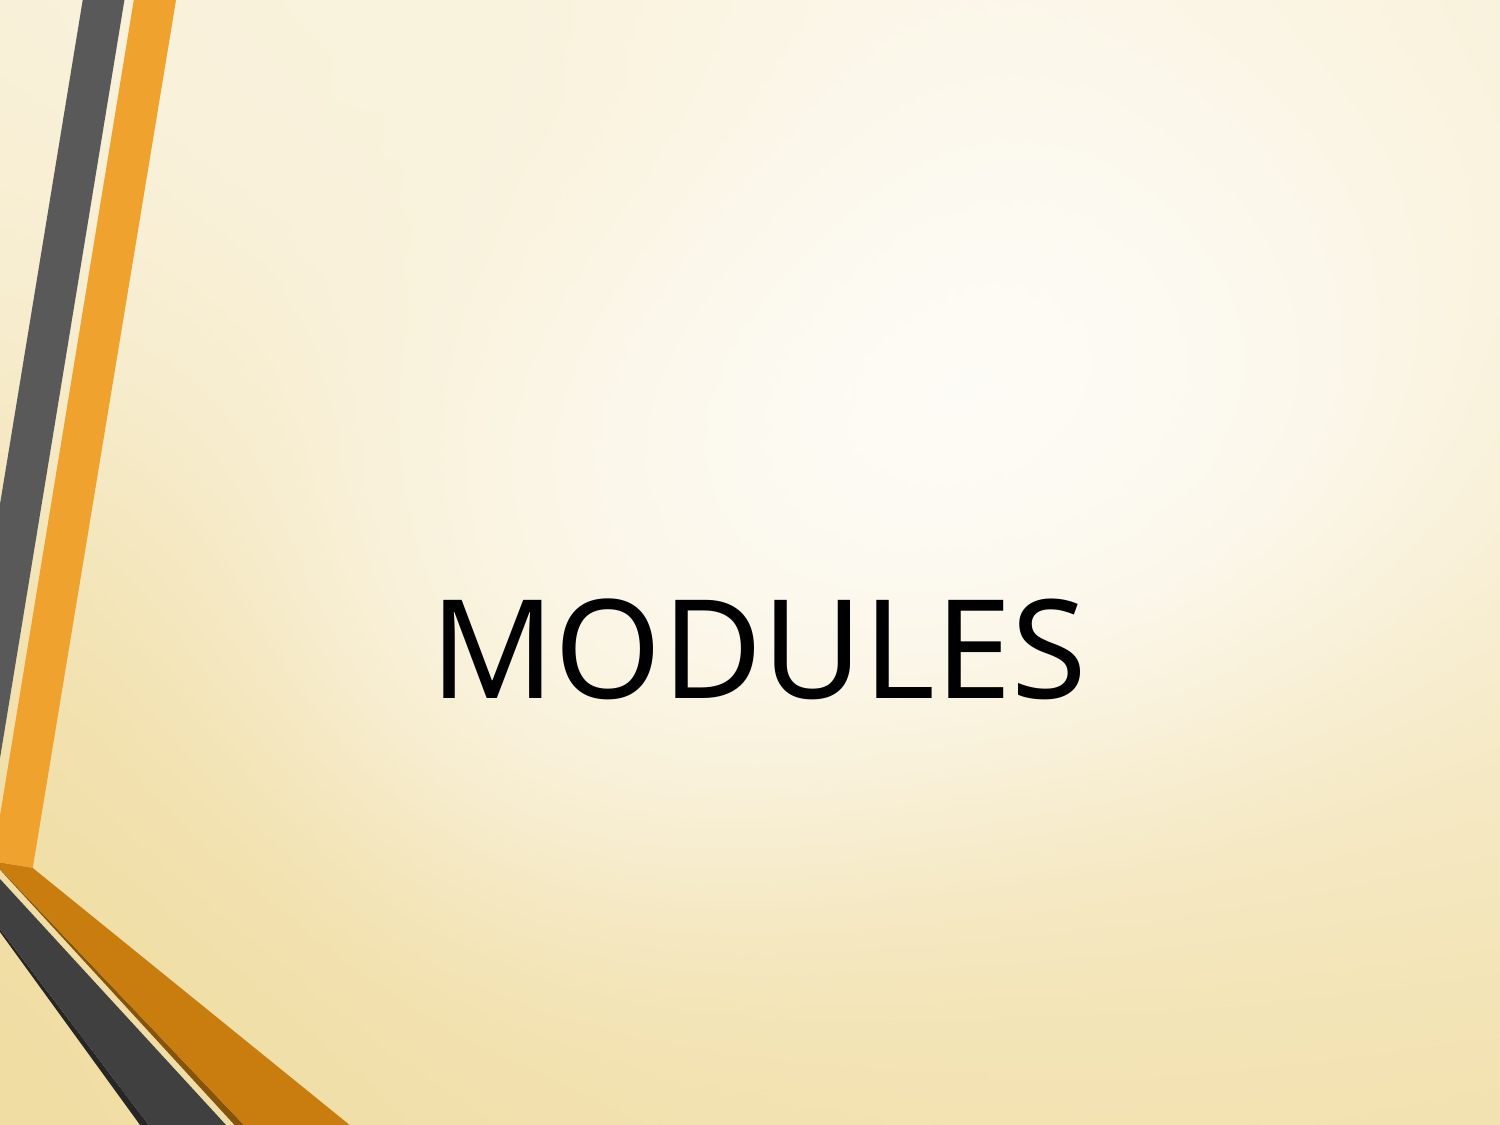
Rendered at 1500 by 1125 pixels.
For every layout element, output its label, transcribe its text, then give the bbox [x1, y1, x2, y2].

list MODULES [75, 387, 1425, 750]
